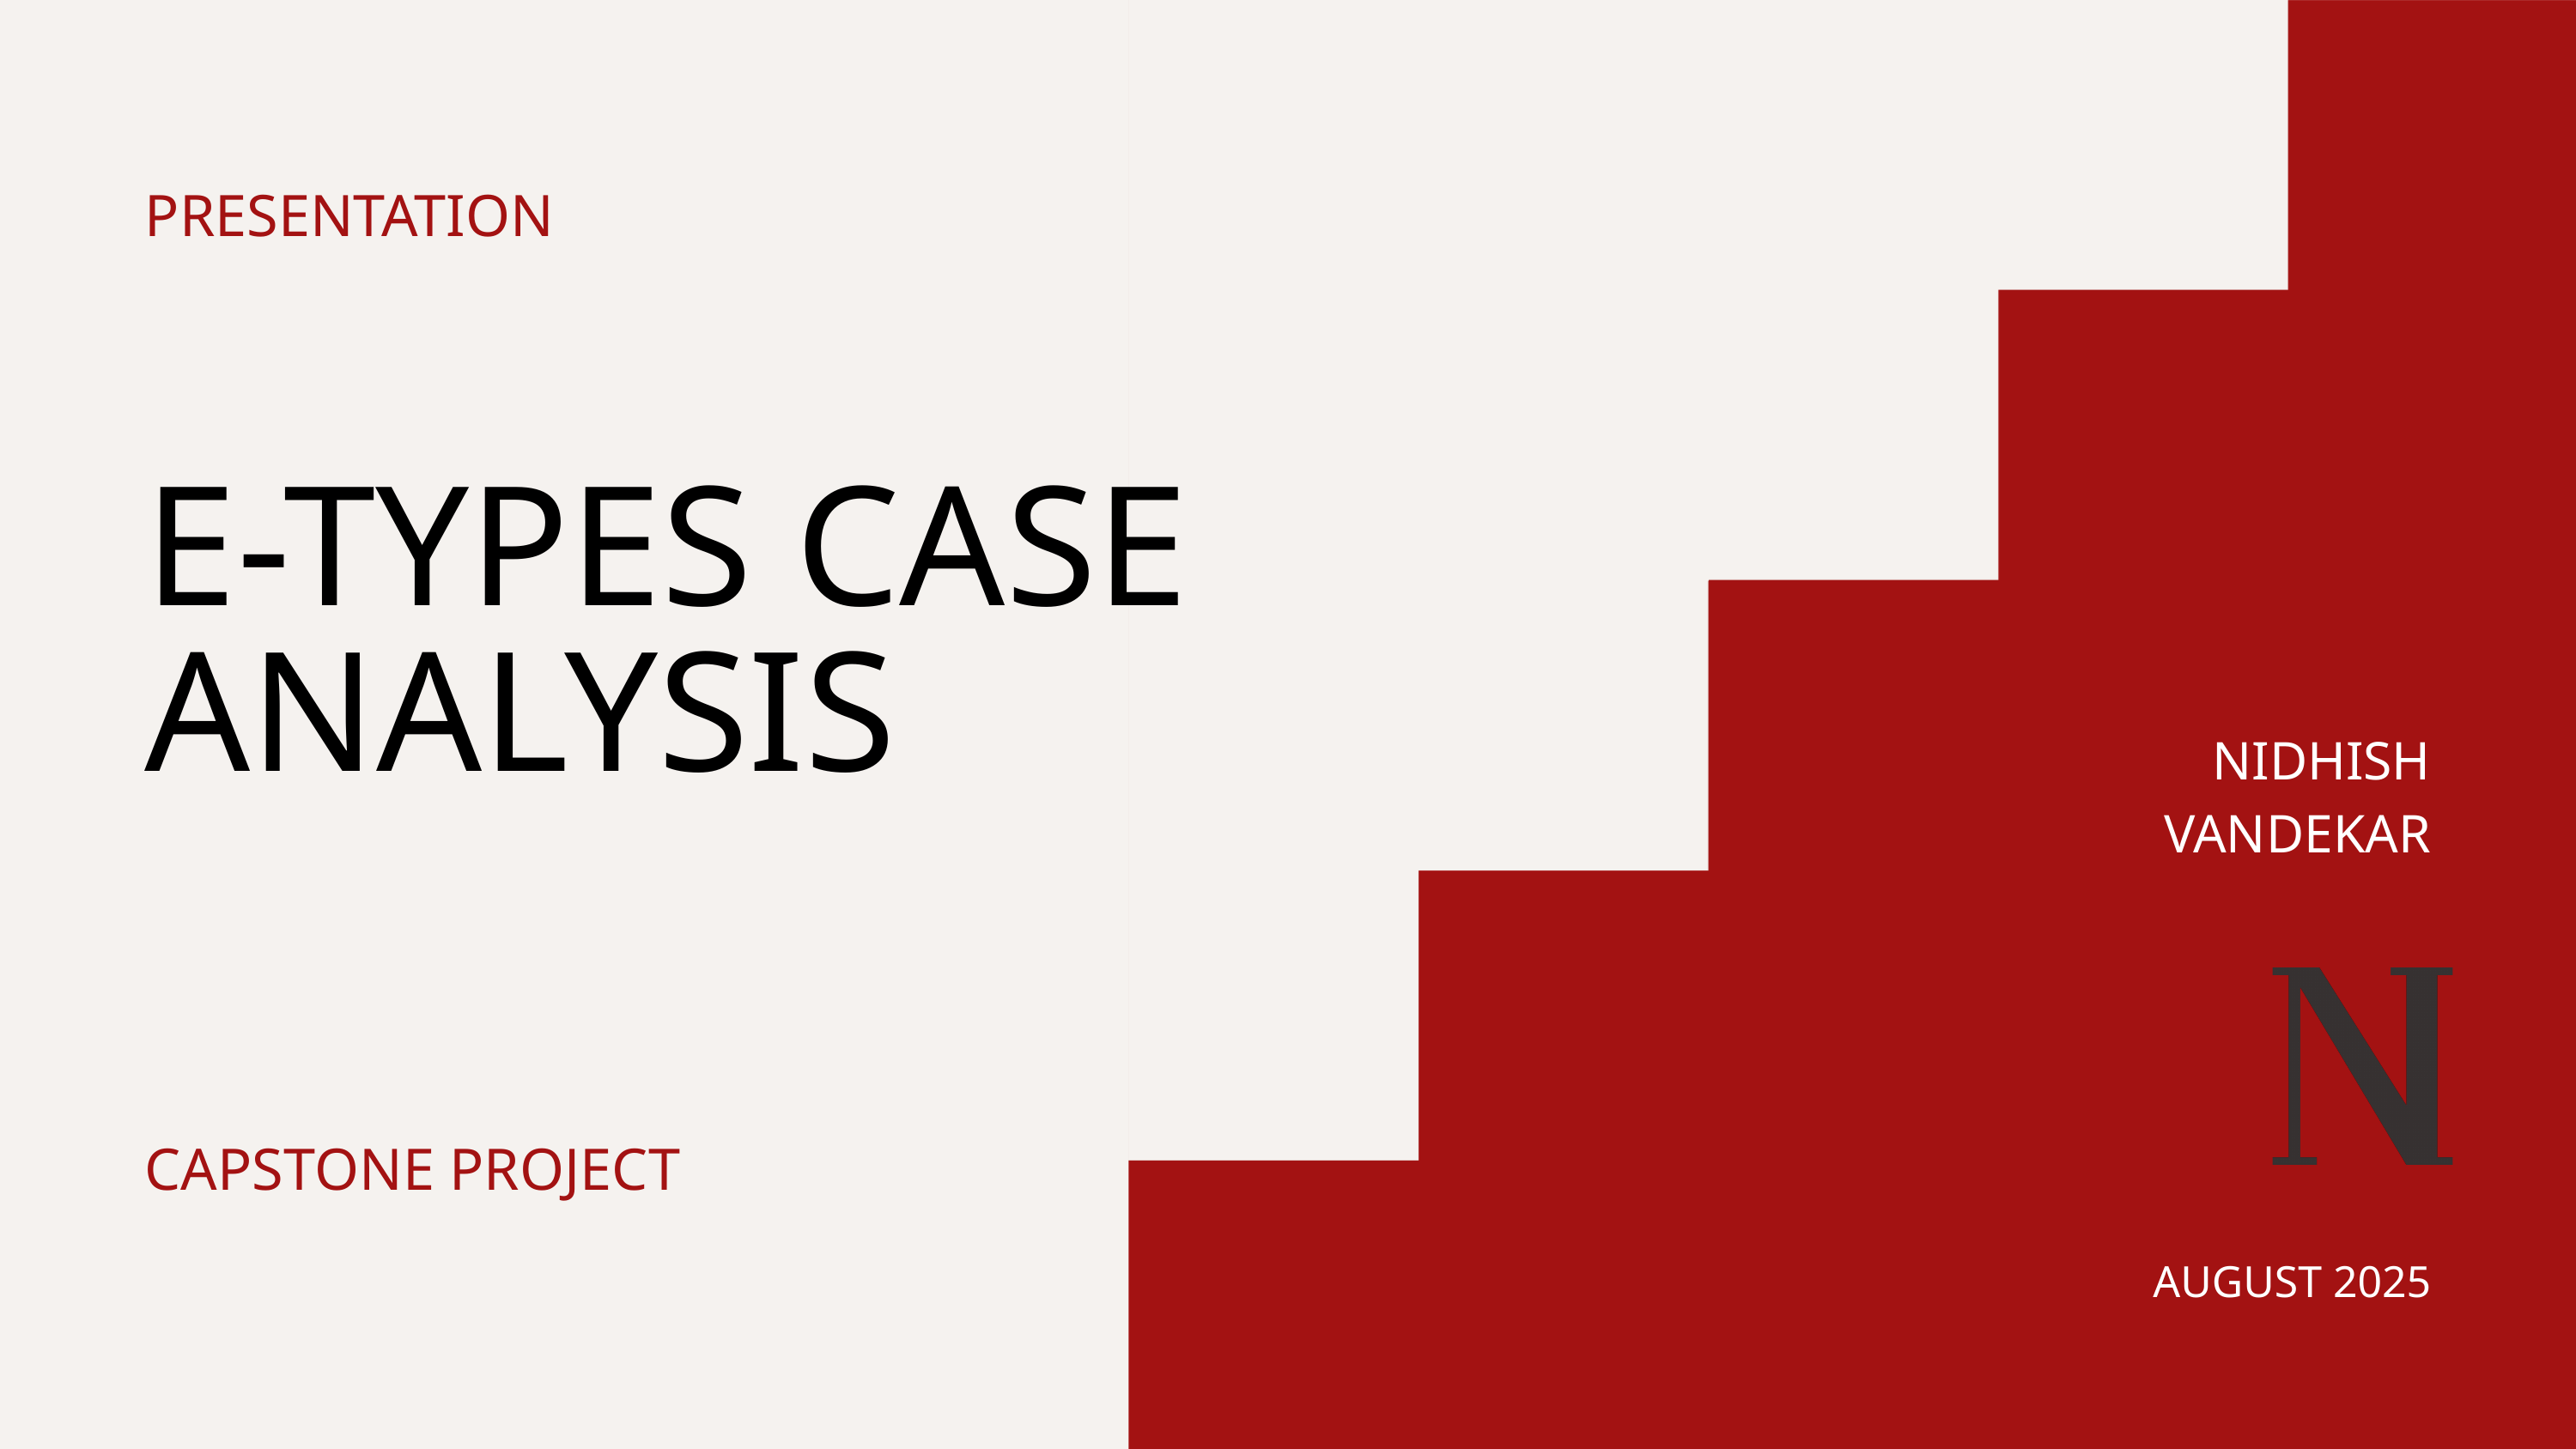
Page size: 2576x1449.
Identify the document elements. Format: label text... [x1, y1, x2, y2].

text_box [2272, 967, 2453, 1165]
text_box PRESENTATION [144, 167, 868, 248]
text_box [1128, 0, 2576, 1449]
text_box E-TYPES CASE ANALYSIS [144, 473, 1201, 804]
text_box NIDHISH VANDEKAR [2069, 717, 2432, 864]
text_box CAPSTONE PROJECT [144, 1121, 909, 1202]
text_box AUGUST 2025 [2113, 1246, 2432, 1307]
